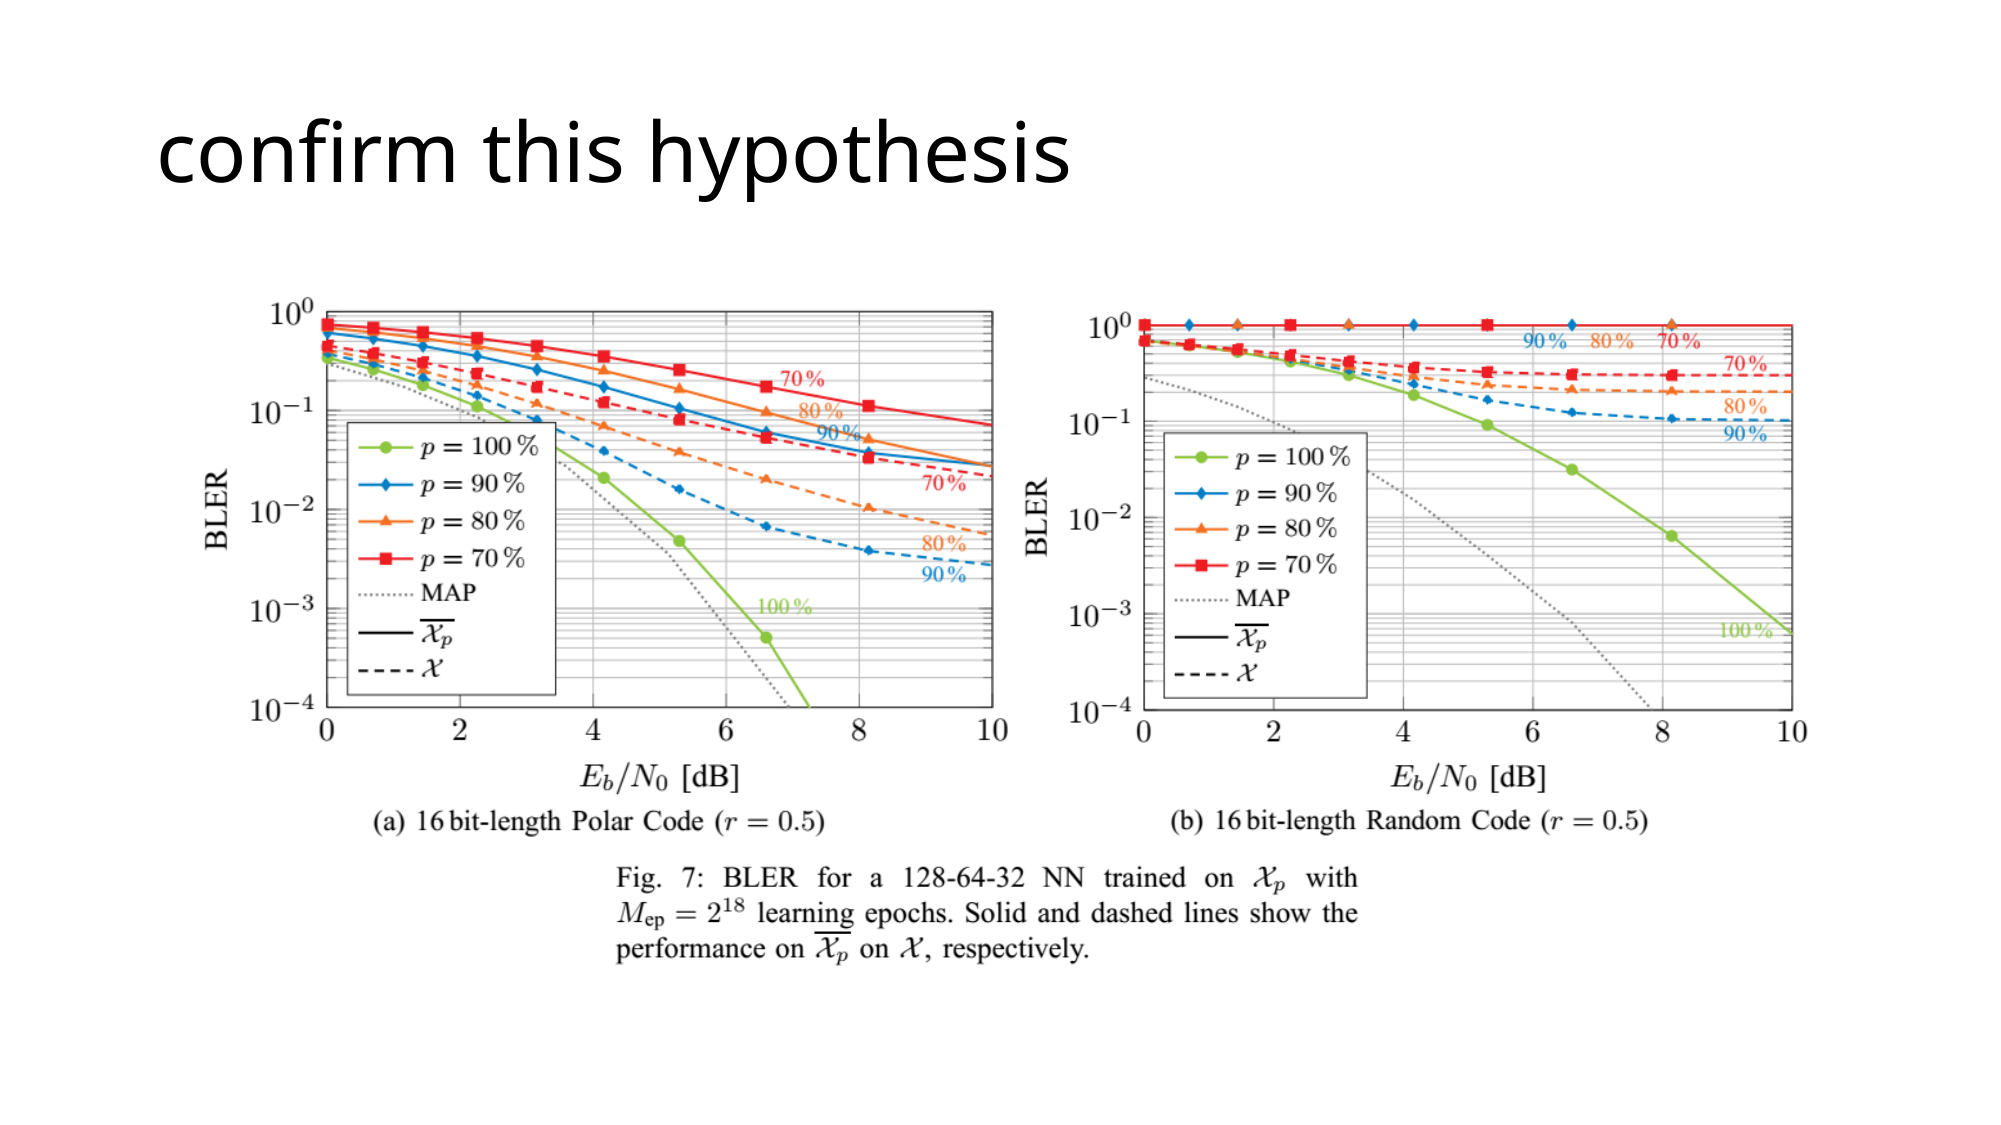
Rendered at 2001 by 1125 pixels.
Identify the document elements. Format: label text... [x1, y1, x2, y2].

title confirm this hypothesis [141, 46, 1867, 264]
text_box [195, 292, 1814, 974]
